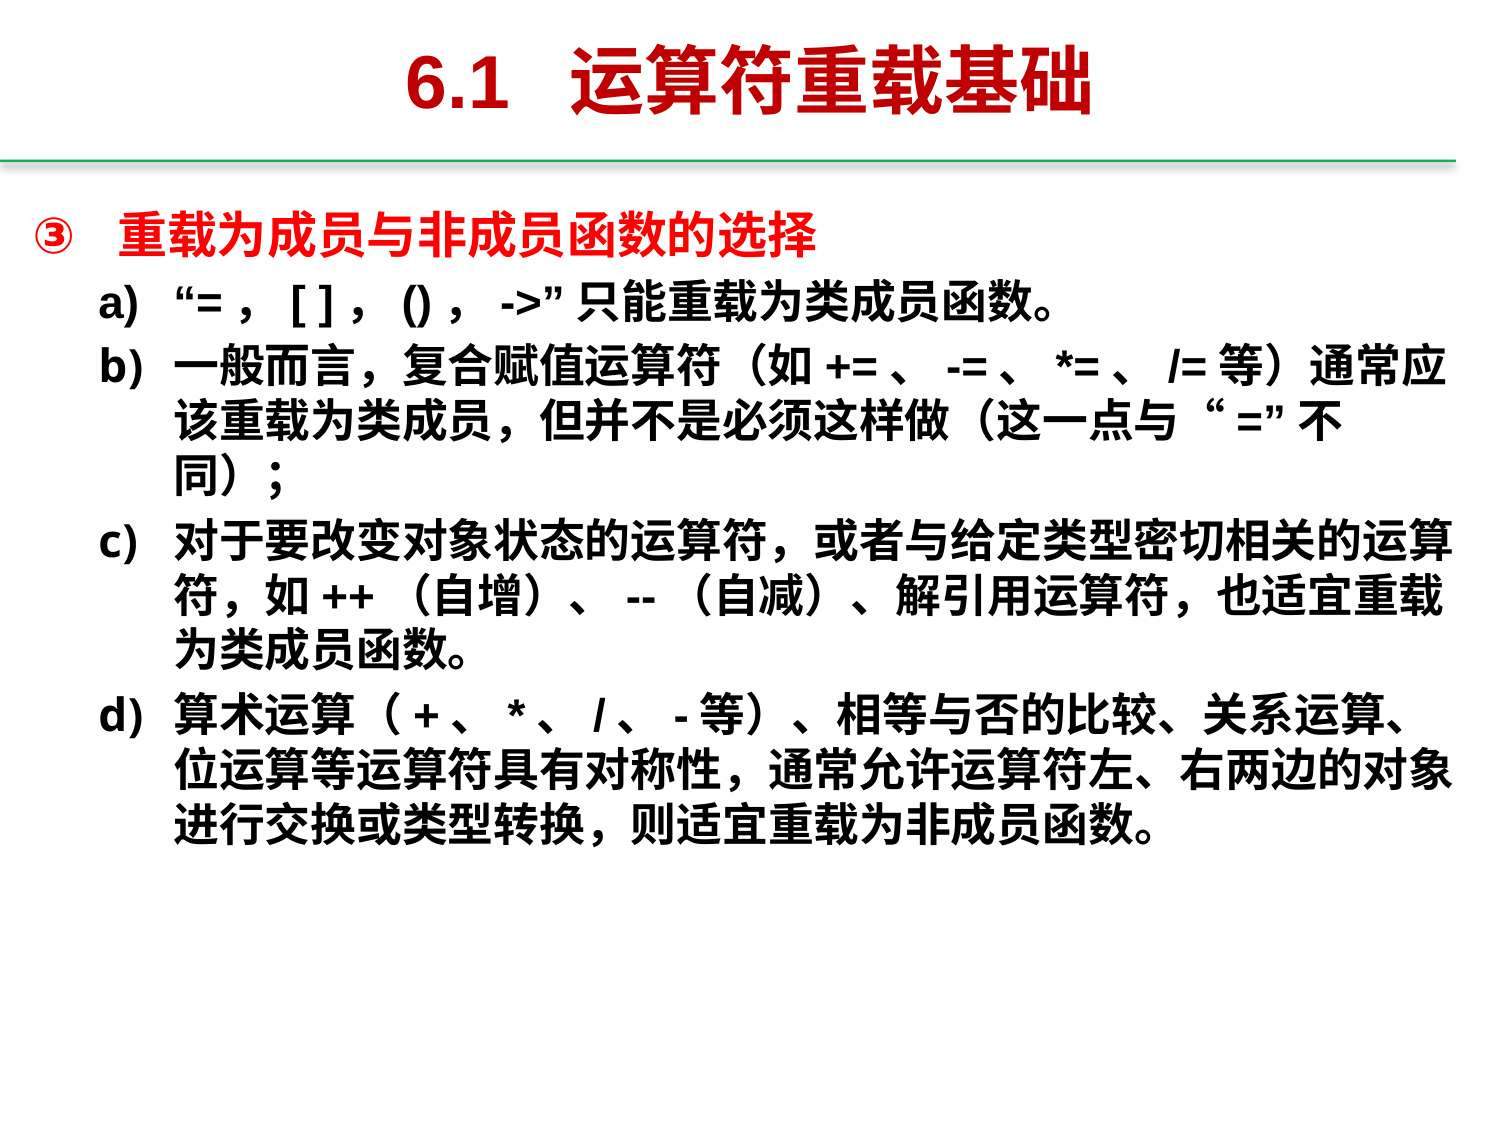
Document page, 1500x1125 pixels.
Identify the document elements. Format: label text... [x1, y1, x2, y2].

list 重载为成员与非成员函数的选择 “=，[ ]，()，->”只能重载为类成员函数。 一般而言，复合赋值运算符（如+=、-=、*=、/=等）通常应该重载为类成员，但并不是必须这样做（这一点与“=”不同）； 对于要改变对象状态的运算符，或者与给定类型密切相关的运算符，如++（自增）、--（自减）、解引用运算符，也适宜重载为类成员函数。 算术运算（+、*、/、-等）、相等与否的比较、关系运算、位运算等运算符具有对称性，通常允许运算符左、右两边的对象进行交换或类型转换，则适宜重载为非成员函数。 [17, 196, 1483, 894]
title 6.1 运算符重载基础 [75, 12, 1425, 146]
